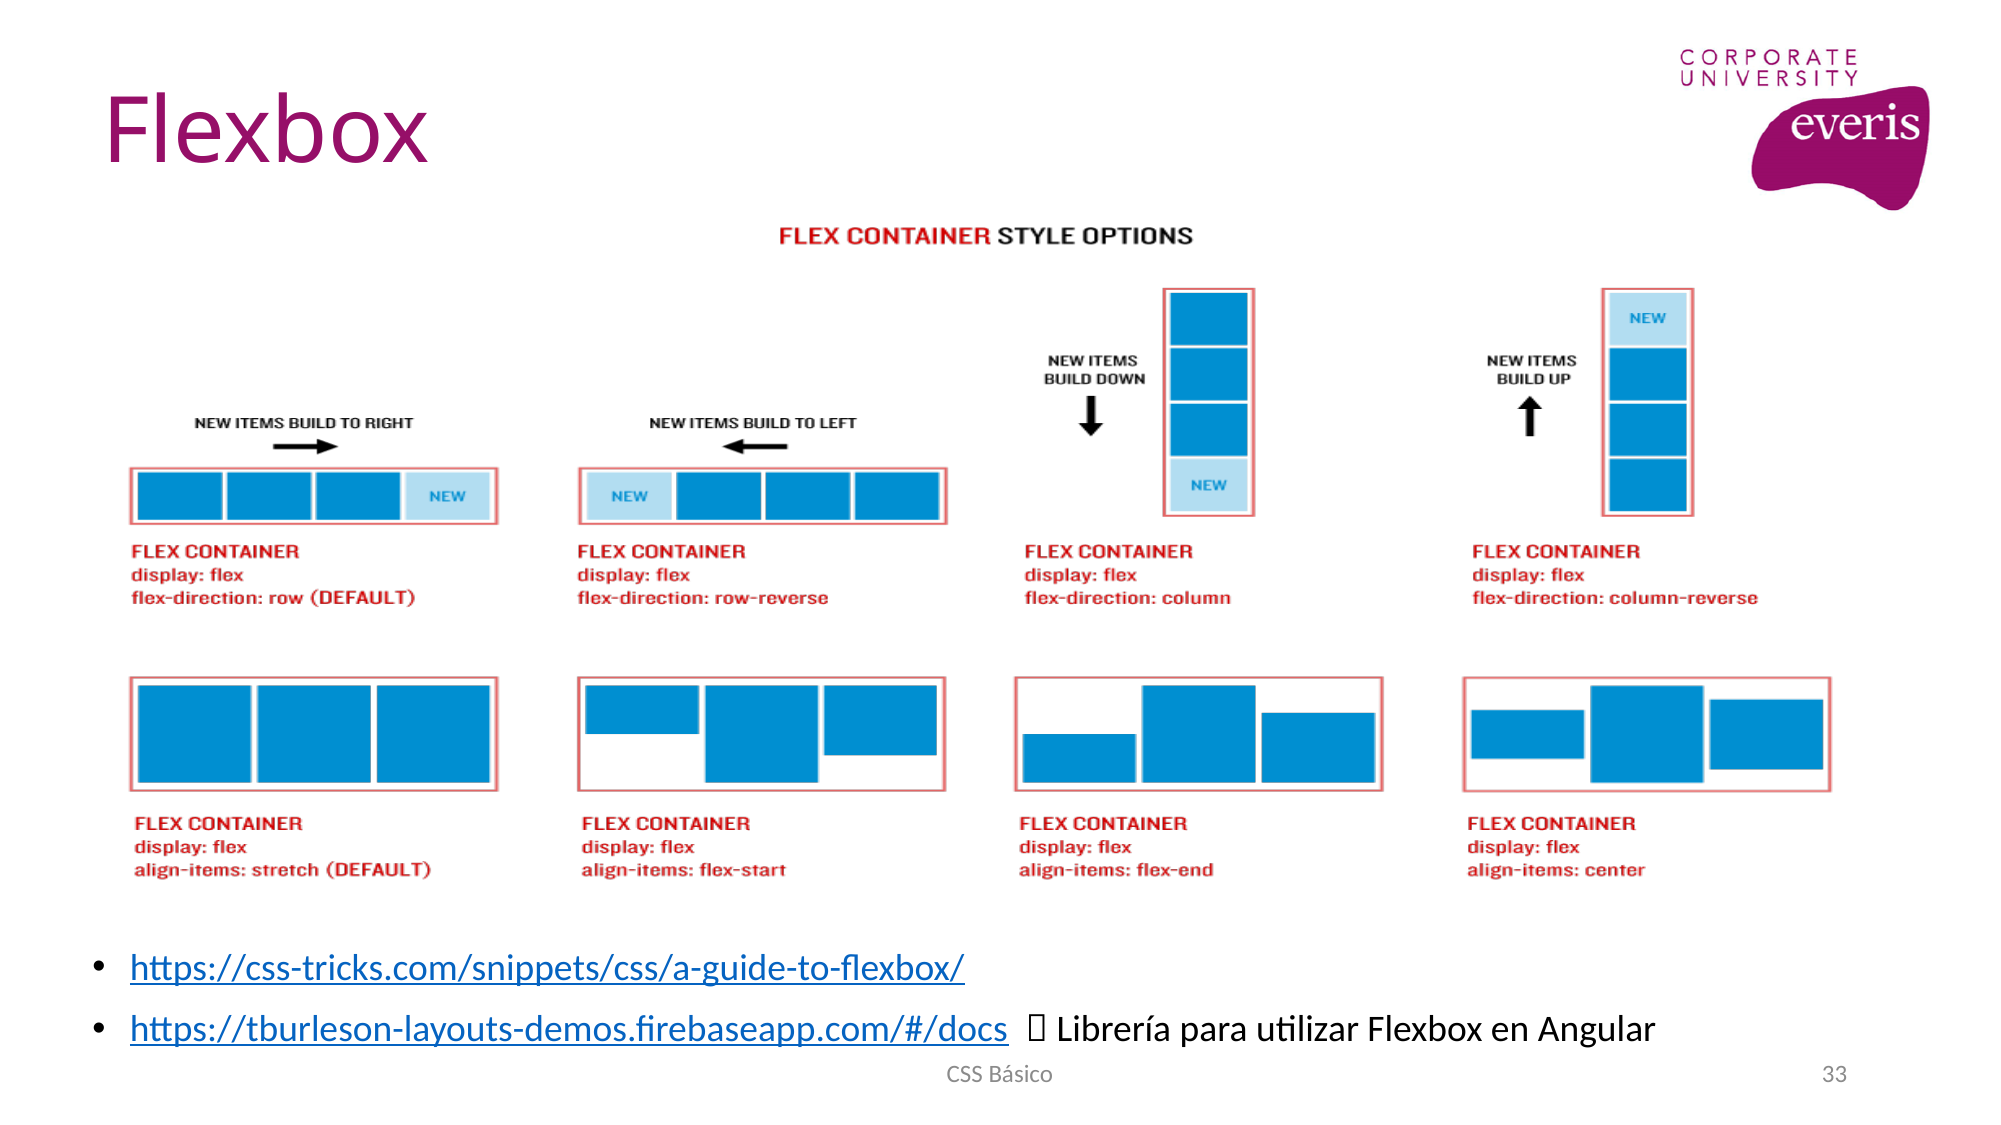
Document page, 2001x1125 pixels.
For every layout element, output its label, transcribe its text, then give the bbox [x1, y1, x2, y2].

list https://css-tricks.com/snippets/css/a-guide-to-flexbox/ https://tburleson-layouts-demos.firebaseapp.com/#/docs  Librería para utilizar Flexbox en Angular [77, 941, 1776, 1075]
footer CSS Básico [662, 1075, 1338, 1103]
picture [44, 32, 1952, 941]
text_box Flexbox [87, 23, 1813, 198]
slide_number 33 [1412, 1042, 1863, 1103]
